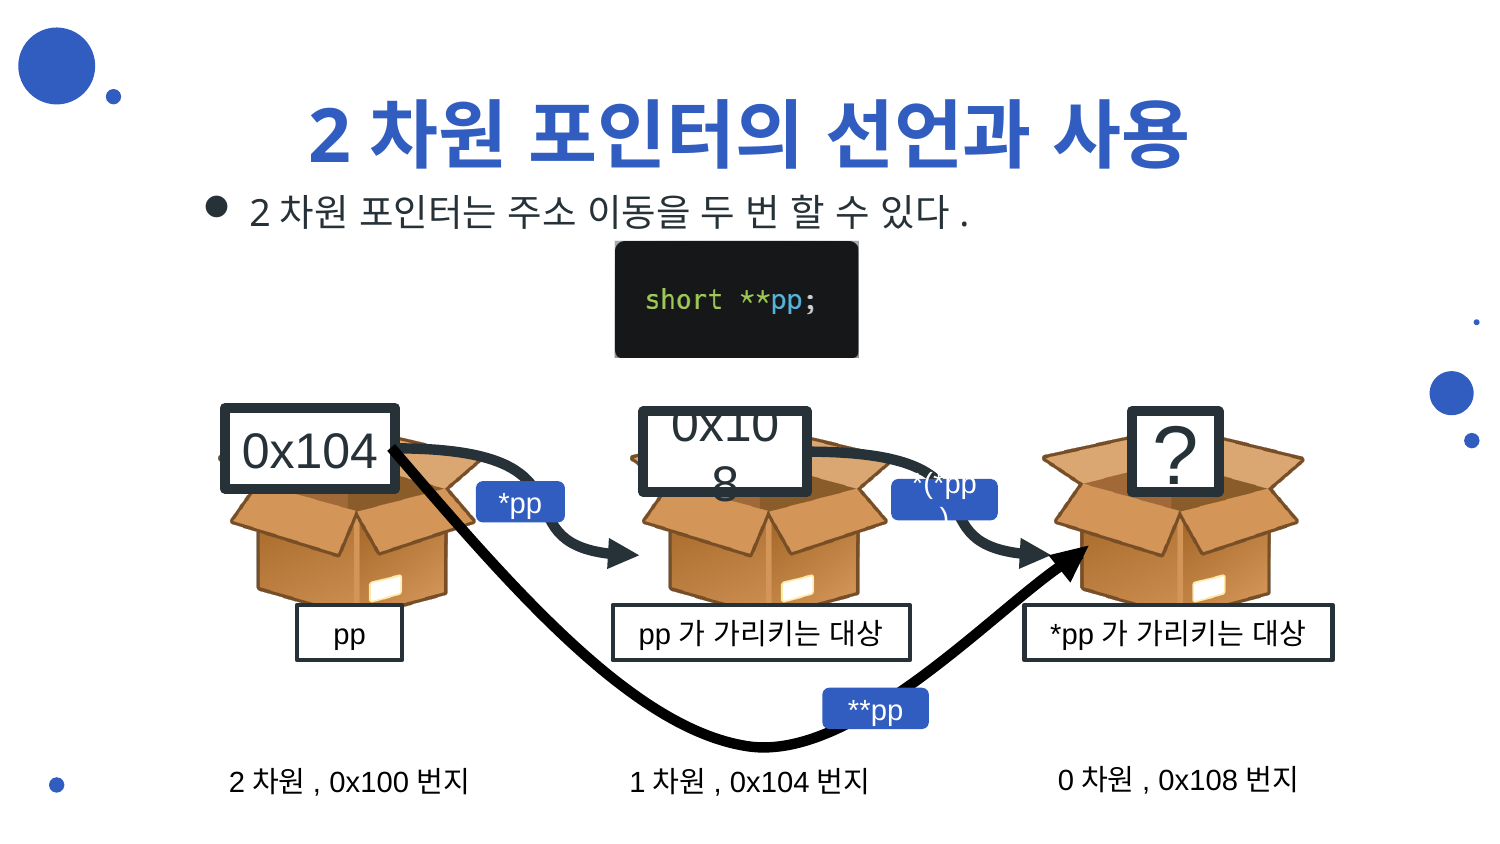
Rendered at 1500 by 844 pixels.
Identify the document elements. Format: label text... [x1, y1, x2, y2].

subtitle 2차원 포인터는 주소 이동을 두 번 할 수 있다. [112, 173, 1388, 775]
picture [1037, 407, 1309, 633]
text_box *pp가 가리키는 대상 [1022, 603, 1335, 662]
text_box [806, 451, 1052, 556]
text_box pp [295, 641, 404, 662]
text_box 1차원, 0x104번지 [614, 756, 886, 806]
text_box [492, 565, 1032, 750]
text_box 2차원, 0x100번지 [214, 756, 485, 806]
title 2차원 포인터의 선언과 사용 [0, 72, 1500, 167]
text_box **pp [820, 685, 932, 732]
text_box 0차원, 0x108번지 [1043, 754, 1314, 805]
picture [613, 240, 859, 358]
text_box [394, 448, 640, 556]
picture [214, 407, 485, 634]
picture [626, 407, 897, 634]
text_box [1006, 588, 1032, 613]
